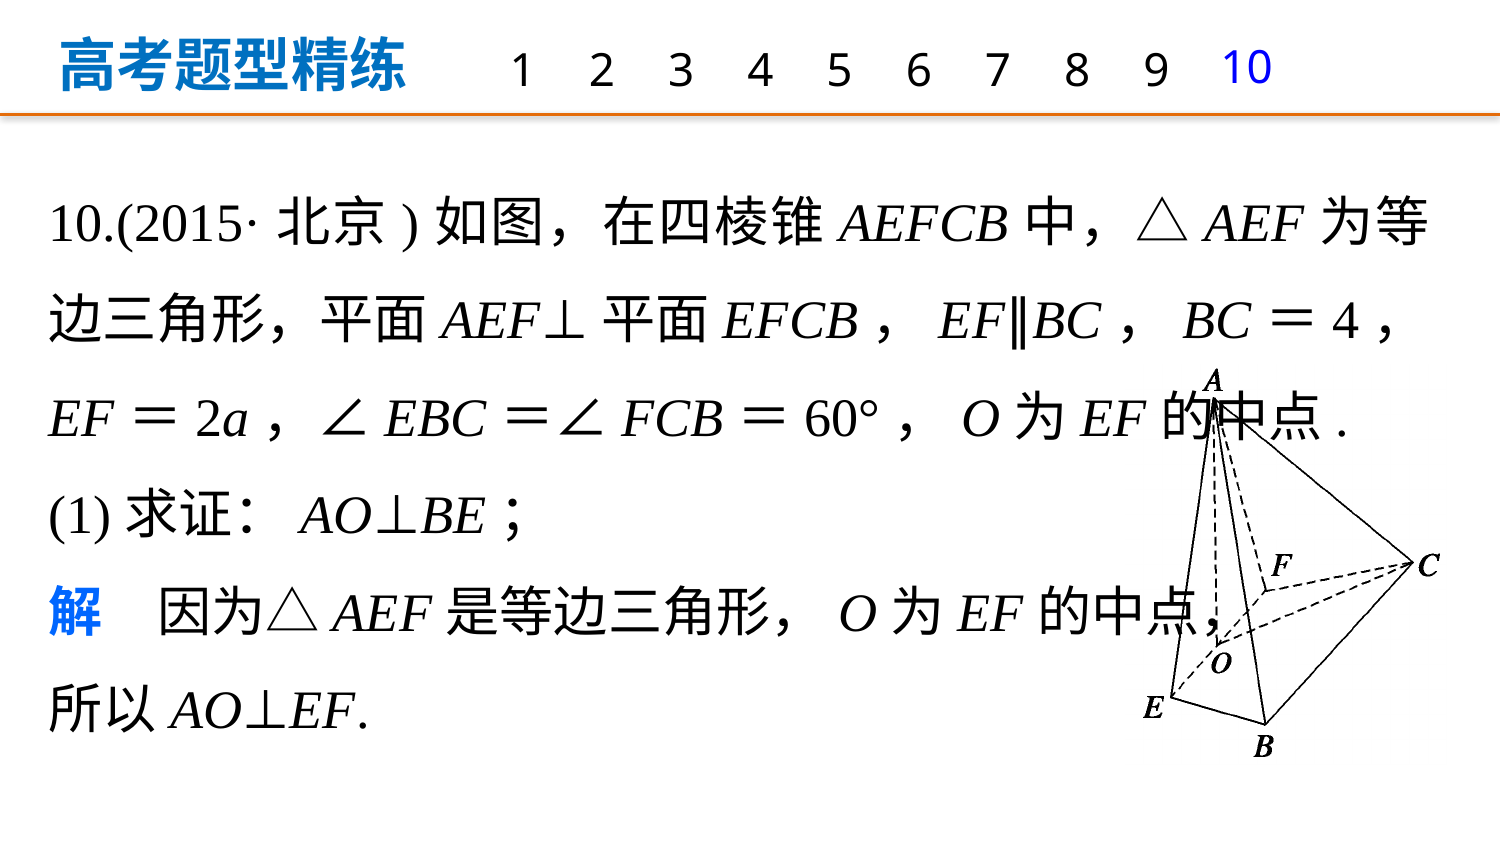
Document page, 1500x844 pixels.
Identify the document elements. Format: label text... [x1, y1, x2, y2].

text_box 7 [963, 36, 1033, 106]
text_box 3 [646, 36, 716, 106]
text_box 6 [884, 36, 954, 106]
text_box 9 [1121, 36, 1192, 106]
text_box 10 [1201, 36, 1293, 101]
picture [1124, 364, 1448, 765]
text_box 2 [567, 36, 637, 106]
text_box 高考题型精练 [43, 20, 423, 105]
text_box 1 [488, 36, 558, 106]
text_box 8 [1042, 36, 1113, 106]
text_box 4 [725, 36, 796, 106]
text_box 10.(2015·北京)如图，在四棱锥AEFCB中，△AEF为等边三角形，平面AEF⊥平面EFCB，EF∥BC，BC＝4，EF＝2a，∠EBC＝∠FCB＝60°，O为EF的中点. (1)求证：AO⊥BE； 解 因为△AEF是等边三角形，O为EF的中点， 所以AO⊥EF. [33, 147, 1445, 747]
text_box 5 [804, 36, 875, 106]
